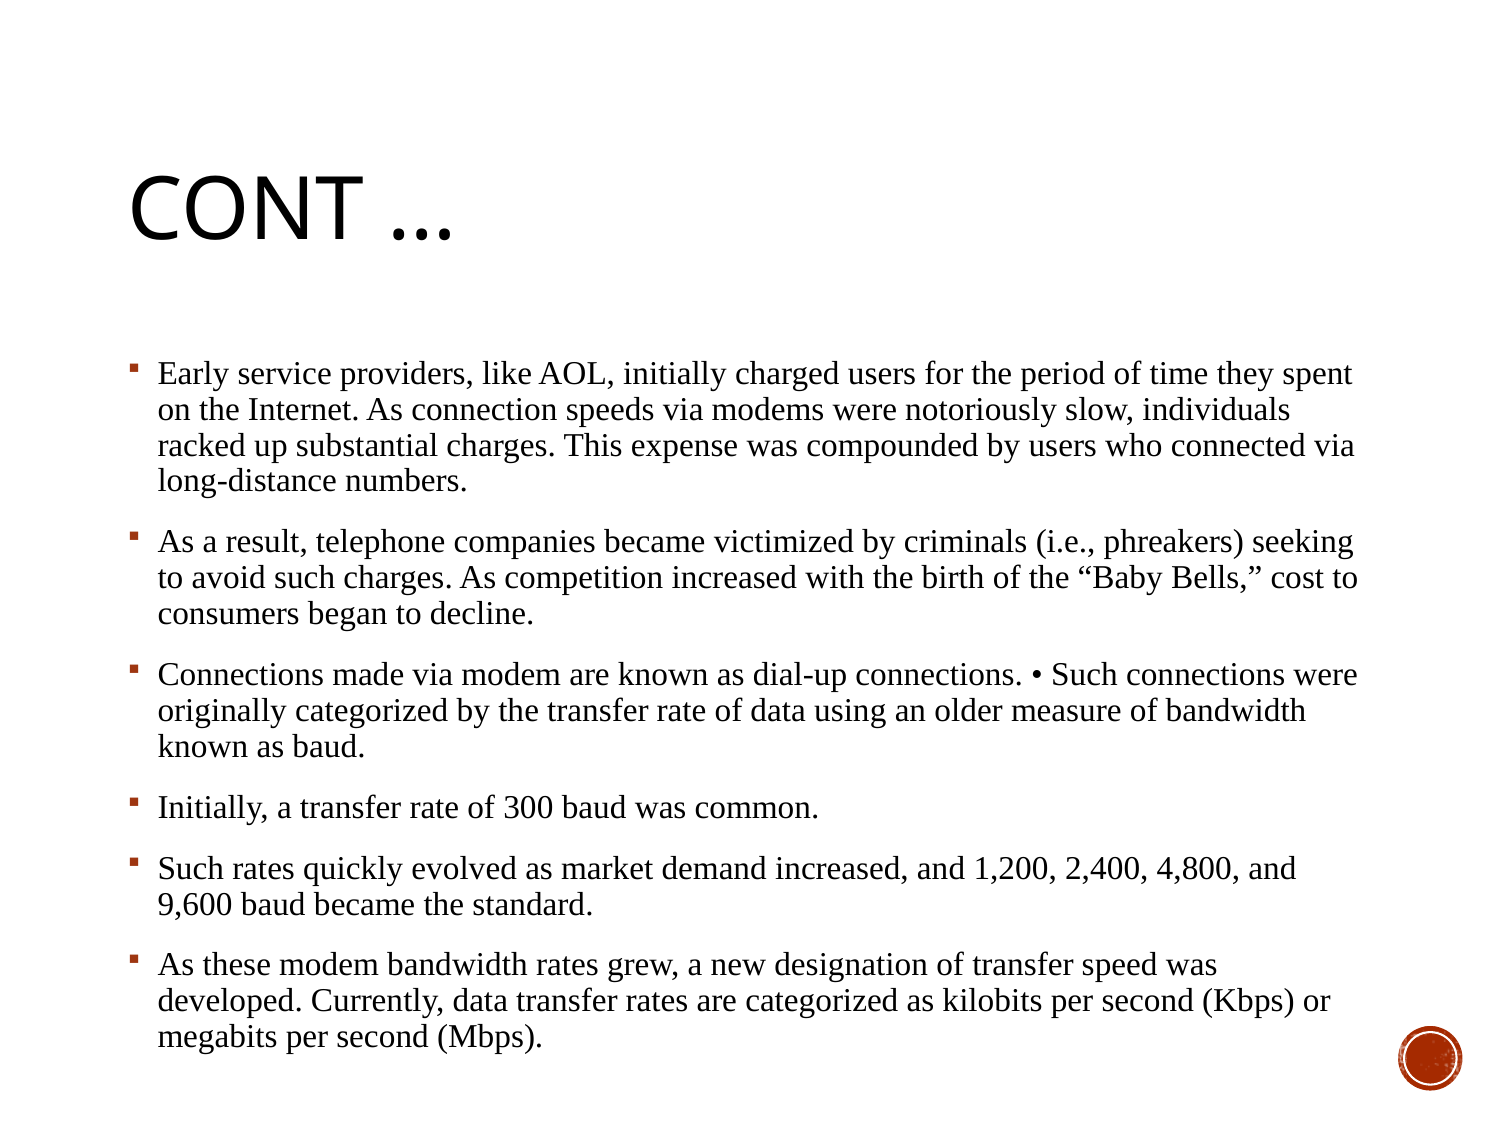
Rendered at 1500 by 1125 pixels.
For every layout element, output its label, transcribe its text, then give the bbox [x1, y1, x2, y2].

title Cont … [112, 79, 1388, 344]
list Early service providers, like AOL, initially charged users for the period of time they spent on the Internet. As connection speeds via modems were notoriously slow, individuals racked up substantial charges. This expense was compounded by users who connected via long-distance numbers. As a result, telephone companies became victimized by criminals (i.e., phreakers) seeking to avoid such charges. As competition increased with the birth of the “Baby Bells,” cost to consumers began to decline. Connections made via modem are known as dial-up connections. • Such connections were originally categorized by the transfer rate of data using an older measure of bandwidth known as baud. Initially, a transfer rate of 300 baud was common. Such rates quickly evolved as market demand increased, and 1,200, 2,400, 4,800, and 9,600 baud became the standard. As these modem bandwidth rates grew, a new designation of transfer speed was developed. Currently, data transfer rates are categorized as kilobits per second (Kbps) or megabits per second (Mbps). [112, 348, 1388, 1013]
